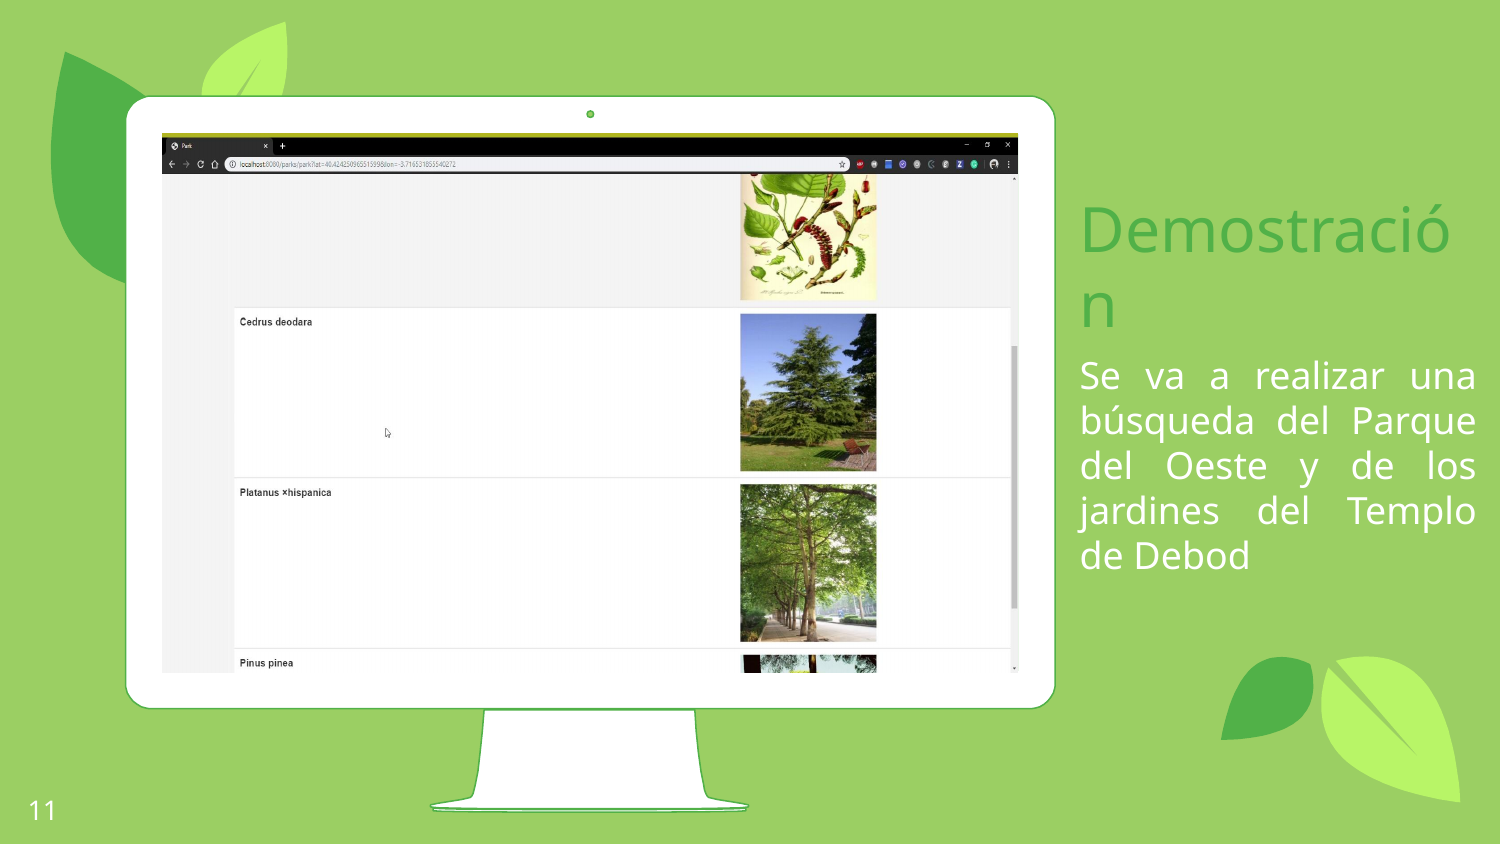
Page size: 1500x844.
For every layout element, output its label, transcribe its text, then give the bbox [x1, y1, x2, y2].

slide_number ‹#› [12, 779, 103, 844]
picture [161, 133, 1019, 674]
text_box [125, 96, 1056, 813]
list Demostración Se va a realizar una búsqueda del Parque del Oeste y de los jardines del Templo de Debod [1064, 42, 1493, 726]
